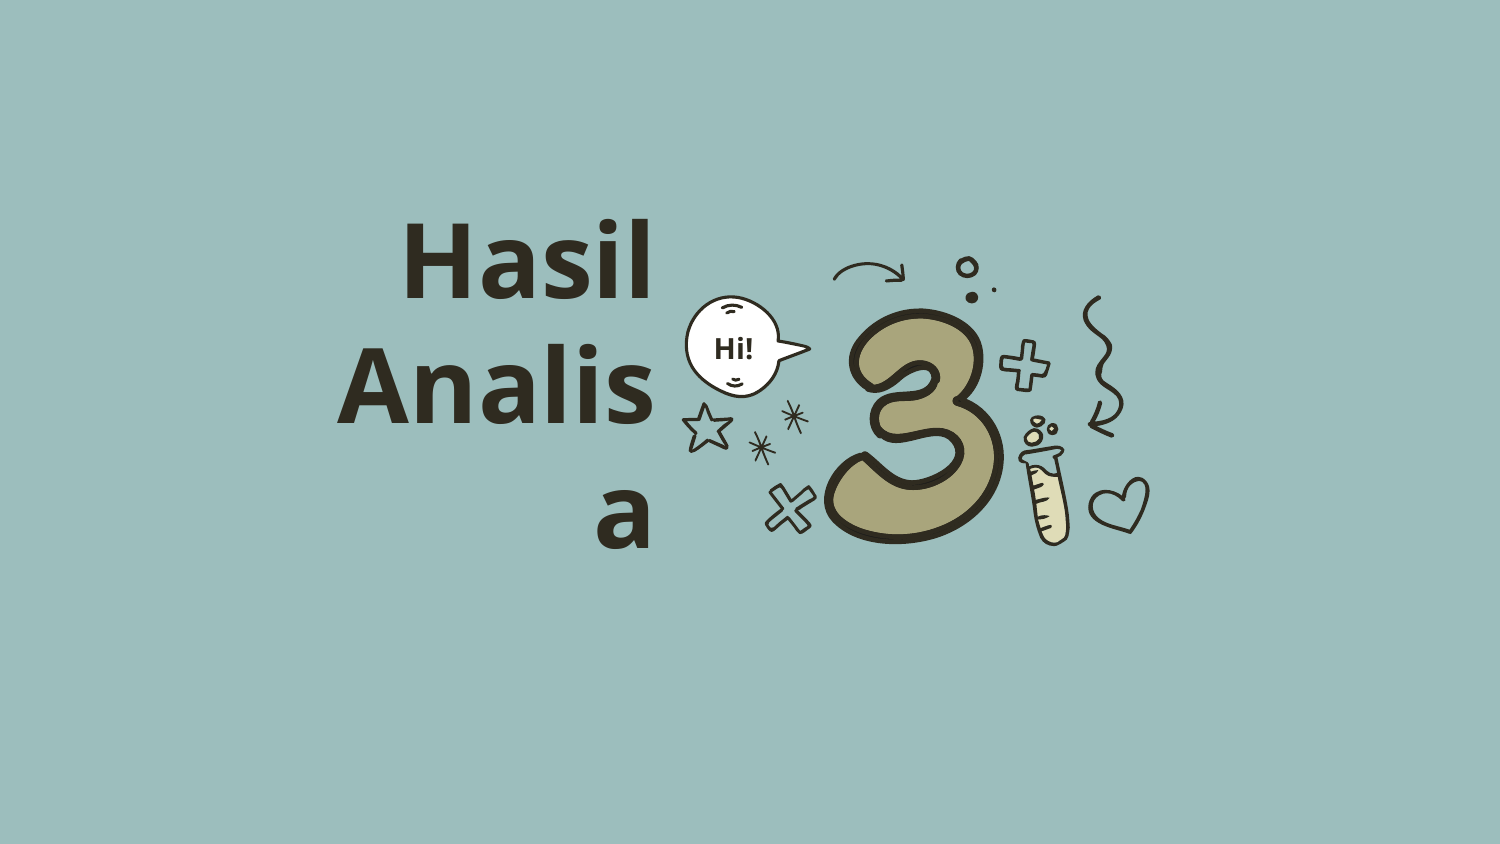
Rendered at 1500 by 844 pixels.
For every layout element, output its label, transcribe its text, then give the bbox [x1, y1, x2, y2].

title Hasil Analisa [262, 323, 672, 585]
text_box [813, 310, 1006, 543]
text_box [660, 239, 1173, 547]
